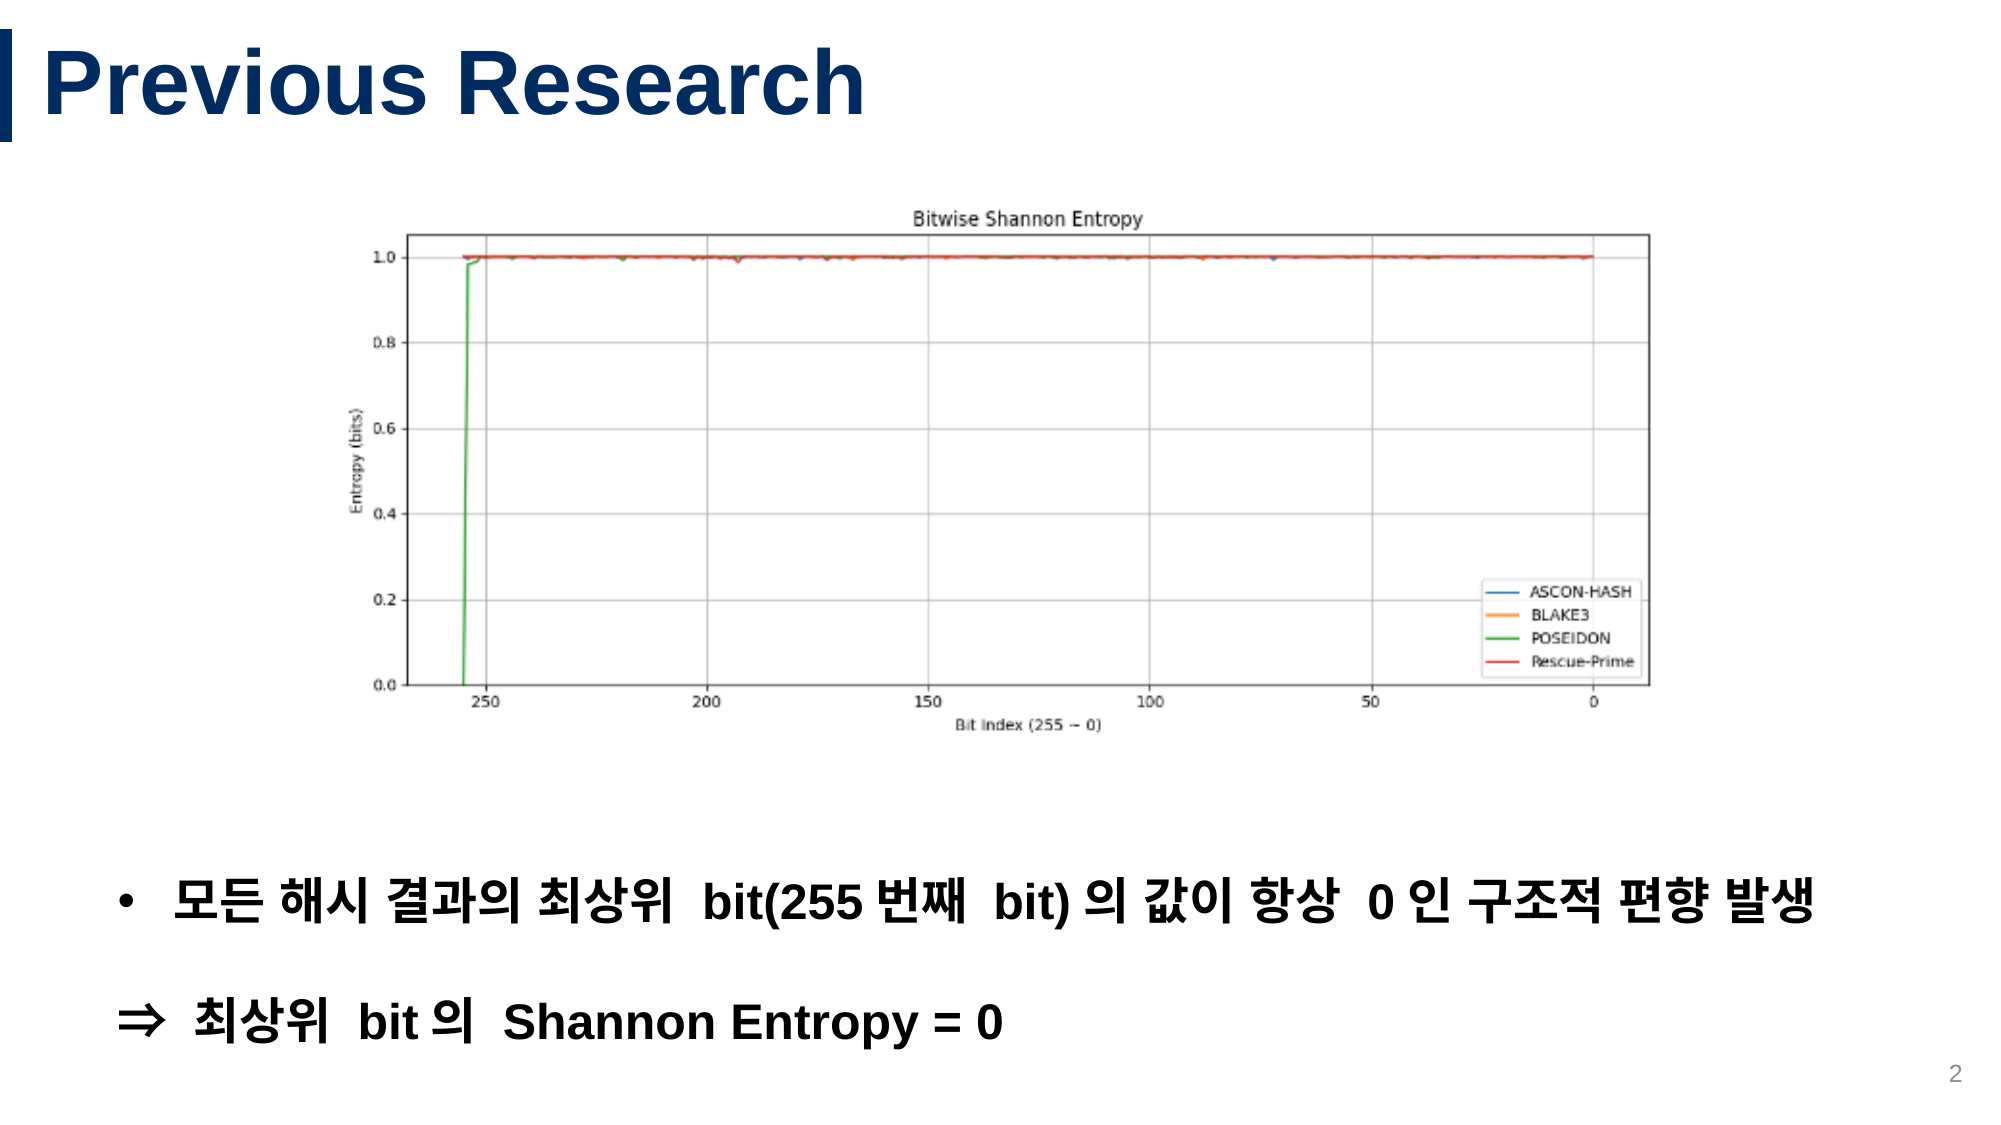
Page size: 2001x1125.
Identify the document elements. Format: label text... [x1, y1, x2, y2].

slide_number 2 [1527, 1042, 1978, 1103]
title Previous Research [27, 28, 2000, 142]
text_box 모든 해시 결과의 최상위 bit(255번째 bit)의 값이 항상 0인 구조적 편향 발생 ⇒ 최상위 bit의 Shannon Entropy = 0 [102, 802, 1832, 1058]
picture [334, 194, 1666, 750]
